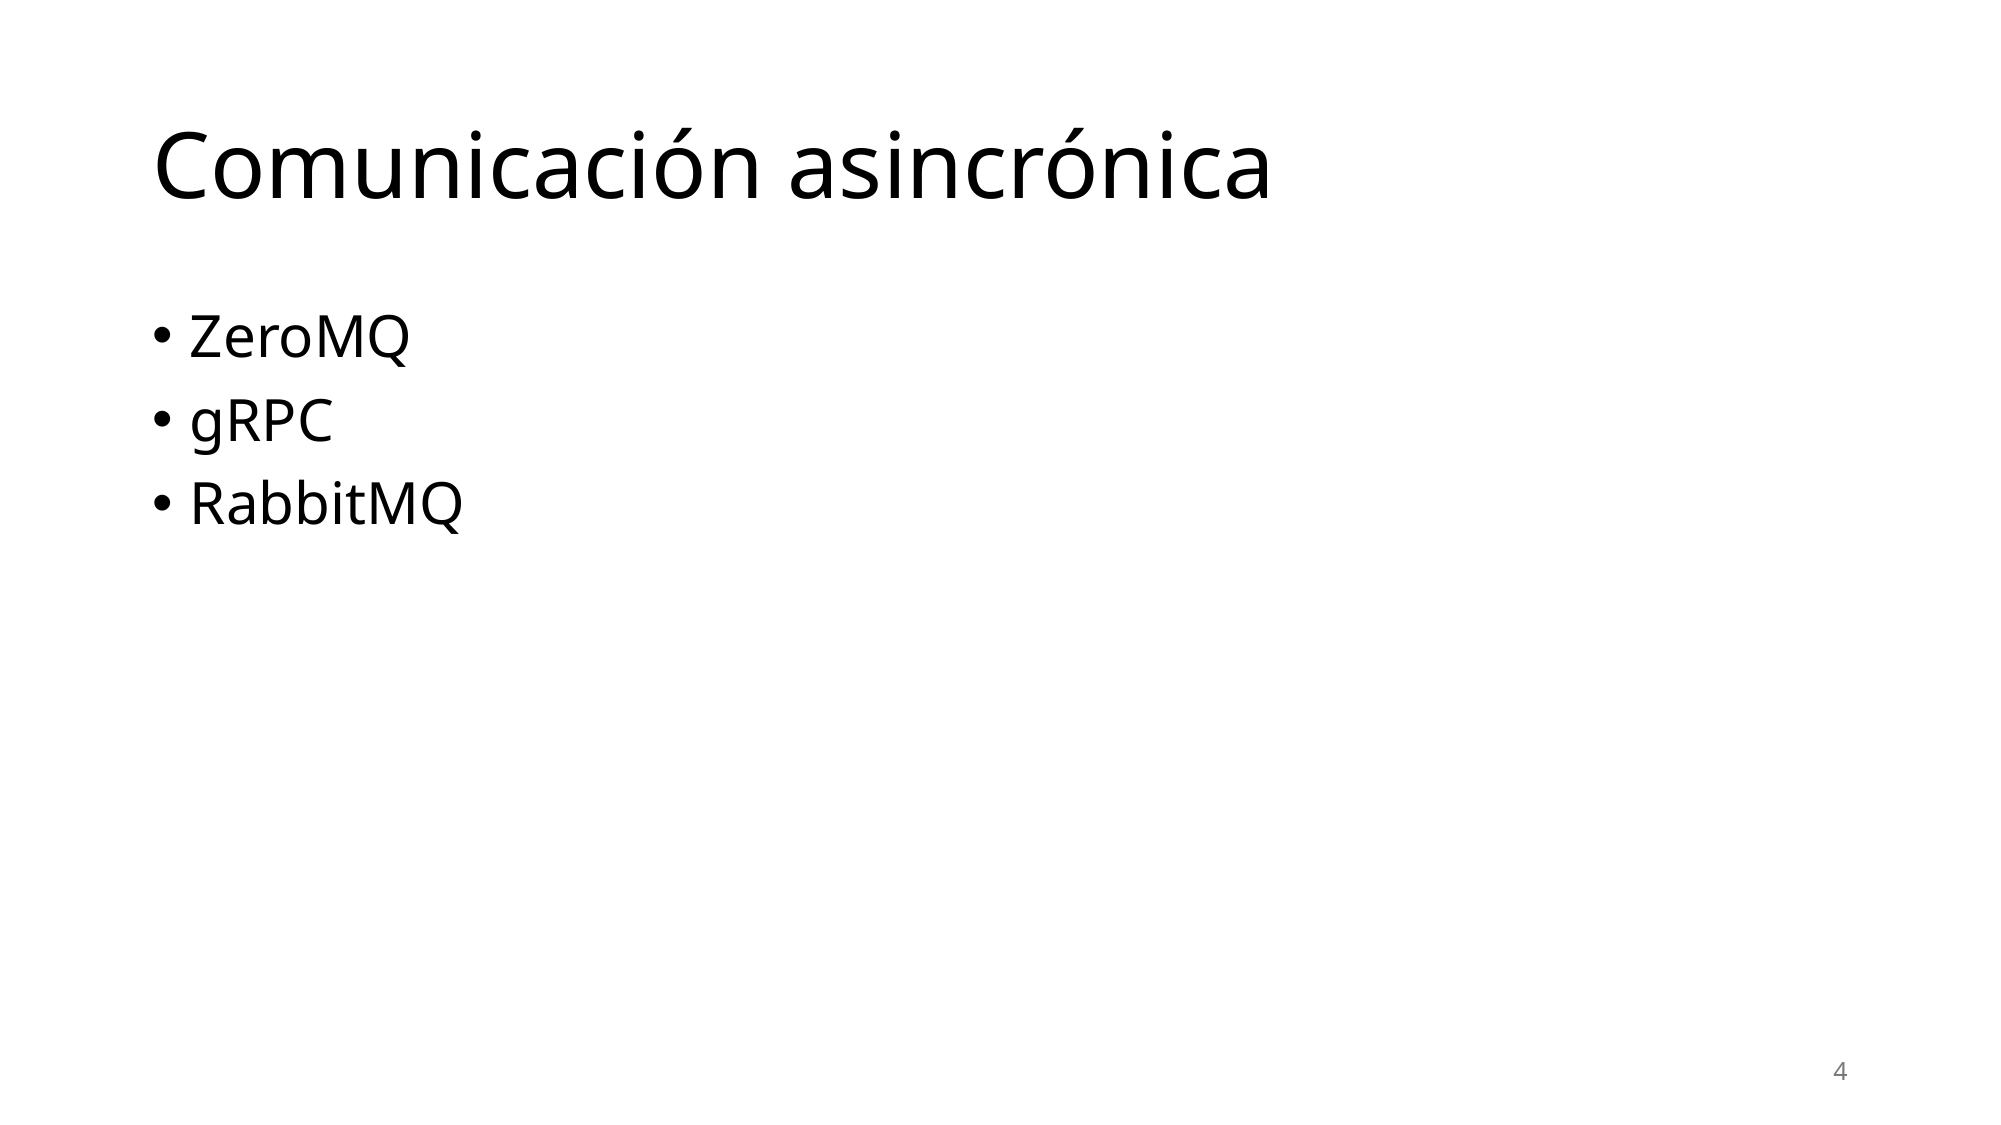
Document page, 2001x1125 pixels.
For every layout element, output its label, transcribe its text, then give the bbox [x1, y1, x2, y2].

list ZeroMQ gRPC RabbitMQ [137, 299, 1863, 1014]
title Comunicación asincrónica [137, 59, 1863, 278]
slide_number 4 [1412, 1042, 1863, 1103]
